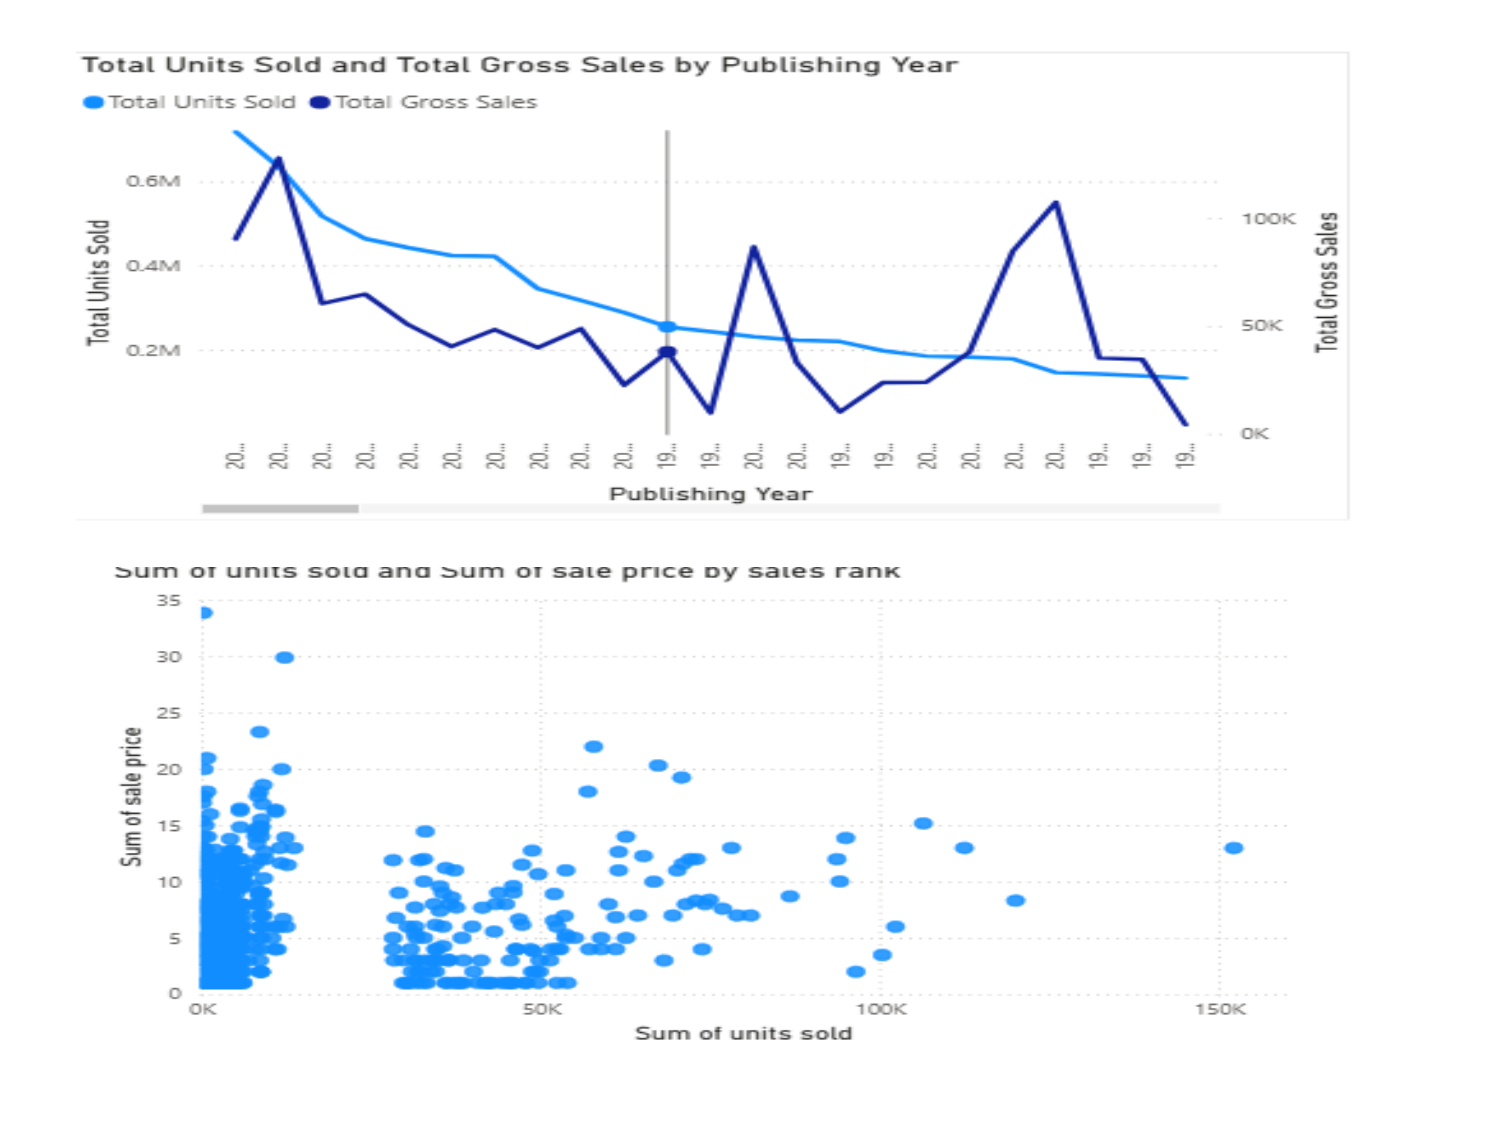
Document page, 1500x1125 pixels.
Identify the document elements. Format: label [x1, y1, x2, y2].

picture [76, 30, 1353, 524]
picture [111, 567, 1353, 1043]
